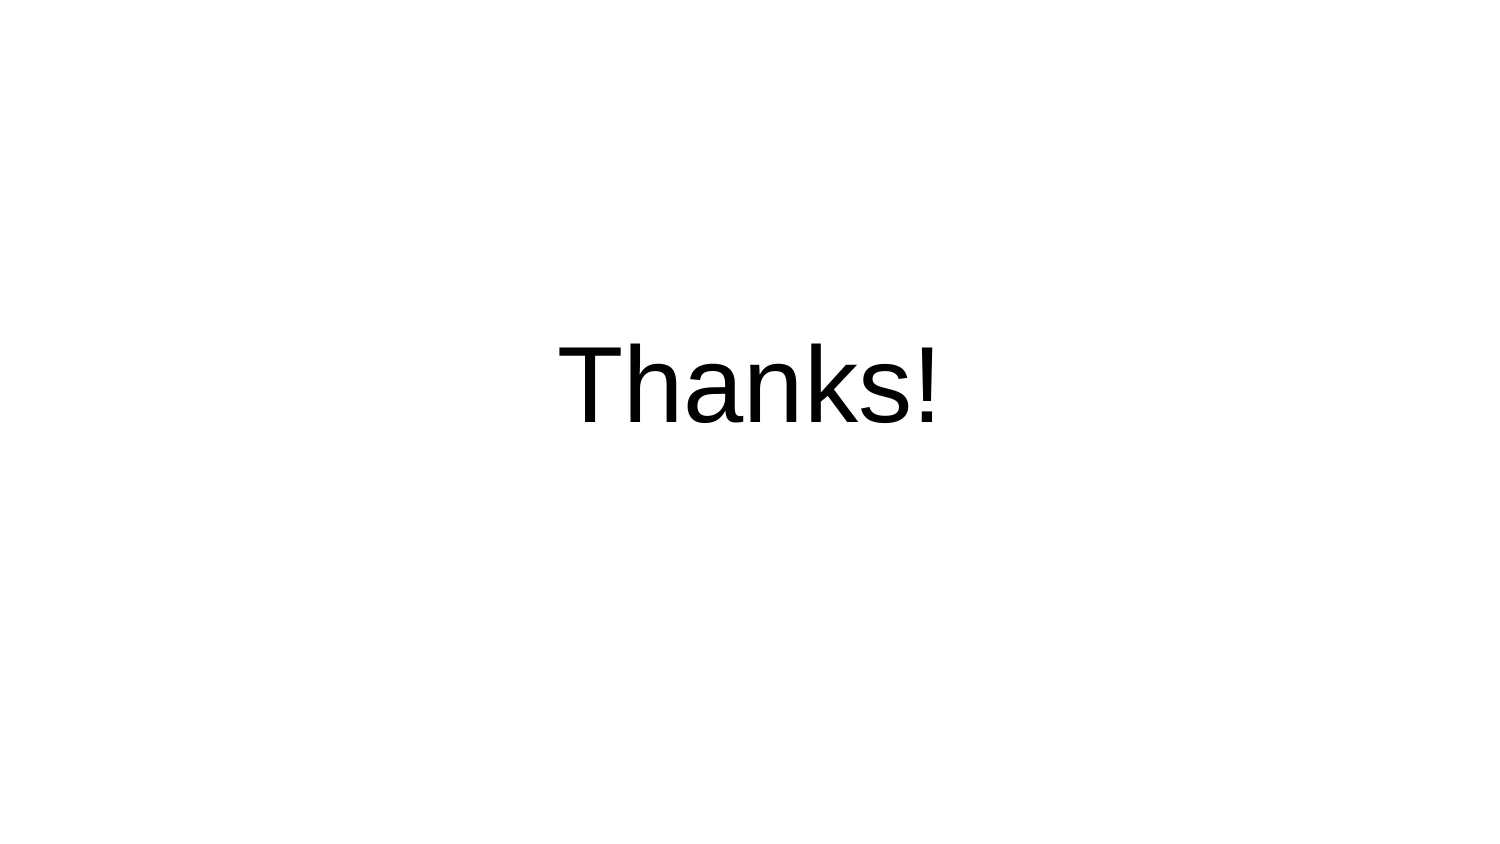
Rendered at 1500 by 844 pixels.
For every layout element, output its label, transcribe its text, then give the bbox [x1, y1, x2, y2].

title Thanks! [51, 122, 1449, 459]
